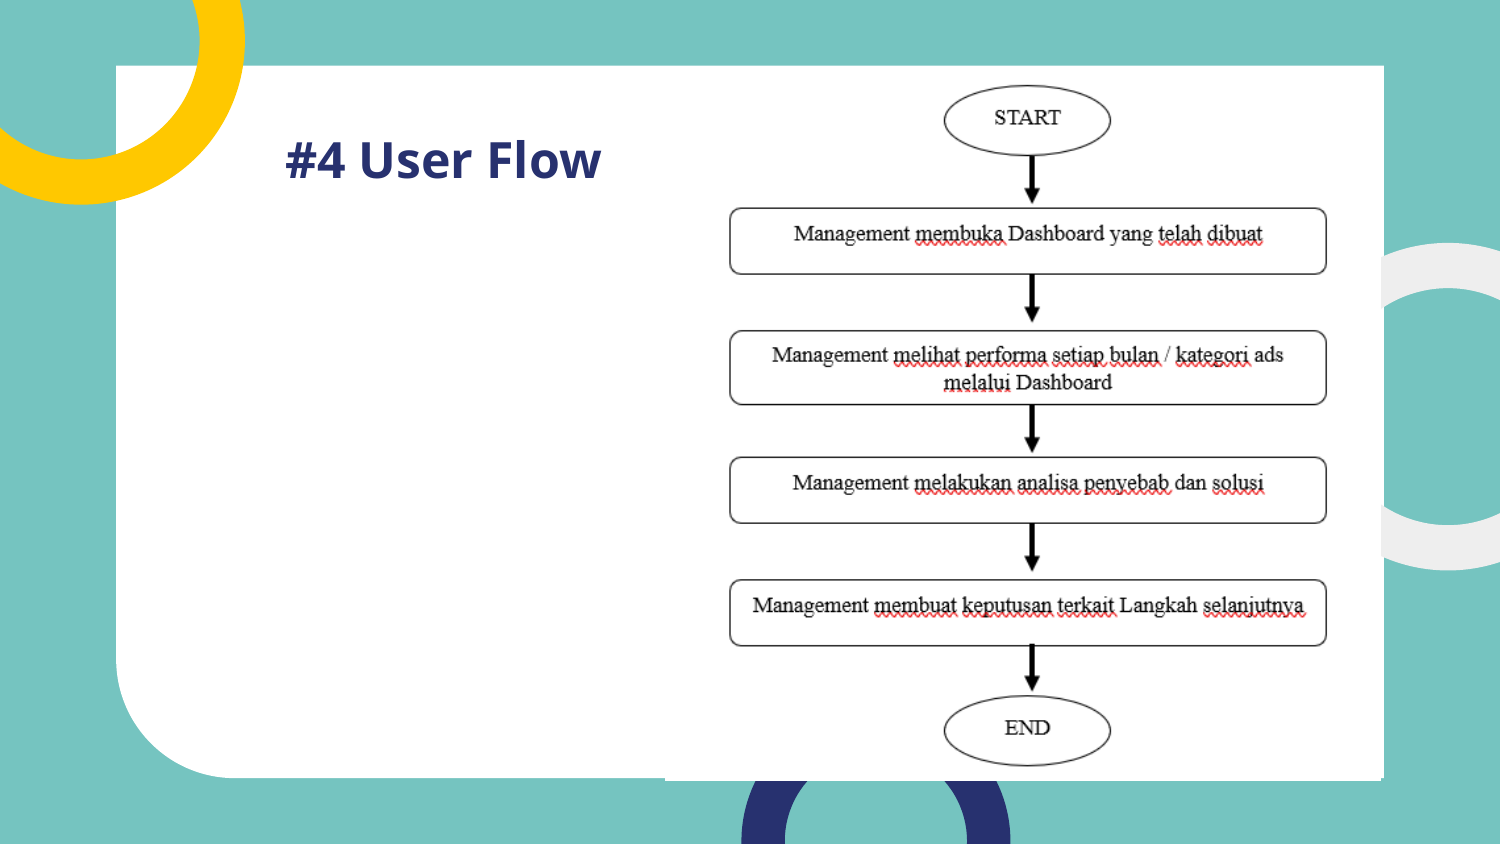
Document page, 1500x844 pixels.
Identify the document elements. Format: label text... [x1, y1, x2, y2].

text_box [1386, 242, 1500, 306]
picture [665, 68, 1381, 781]
text_box [951, 790, 1011, 844]
text_box [741, 790, 801, 844]
text_box [1386, 507, 1500, 571]
title #4 User Flow [270, 113, 660, 220]
